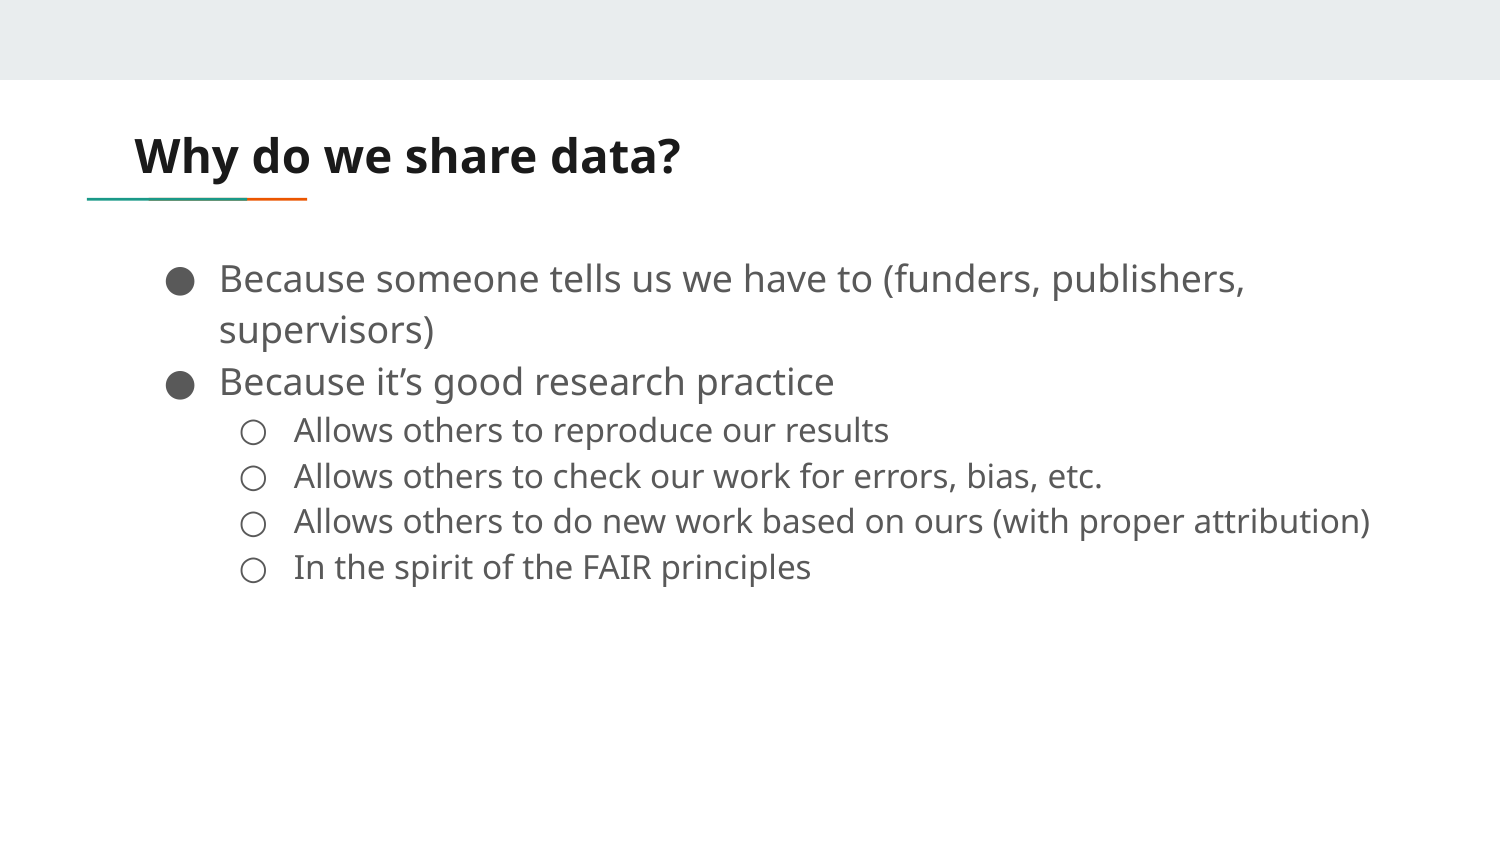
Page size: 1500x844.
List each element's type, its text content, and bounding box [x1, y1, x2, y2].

list Because someone tells us we have to (funders, publishers, supervisors) Because it’s good research practice Allows others to reproduce our results Allows others to check our work for errors, bias, etc. Allows others to do new work based on ours (with proper attribution) In the spirit of the FAIR principles [128, 232, 1391, 646]
title Why do we share data? [119, 110, 1381, 199]
